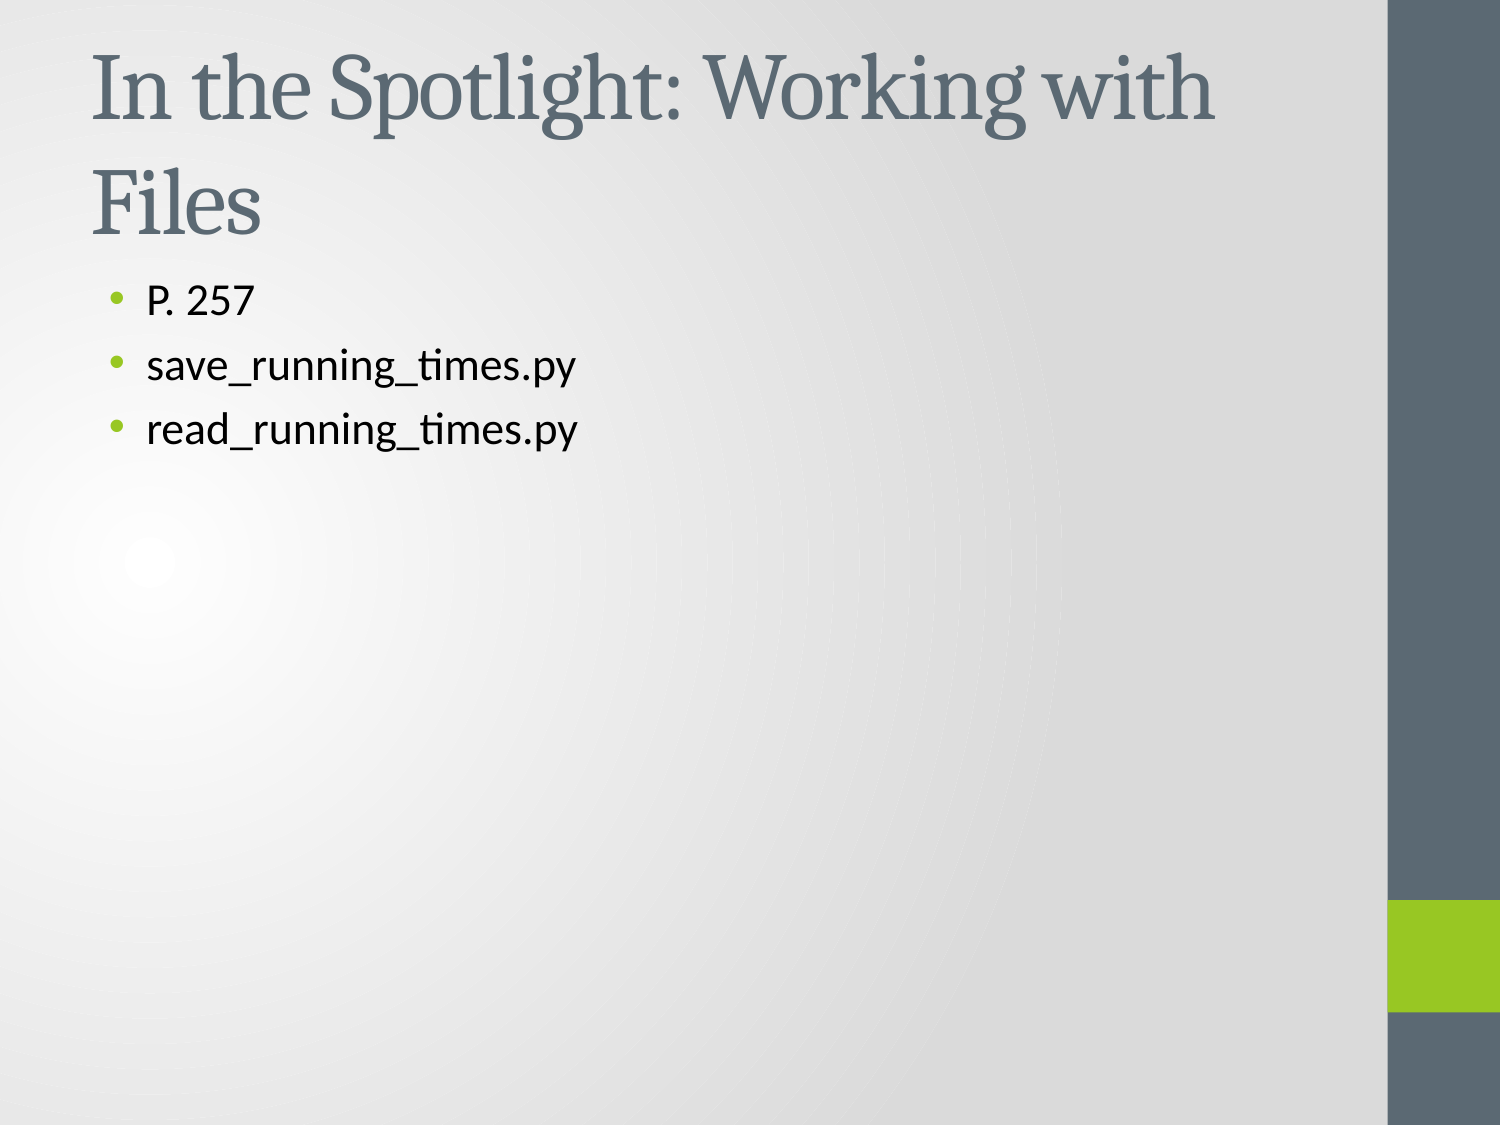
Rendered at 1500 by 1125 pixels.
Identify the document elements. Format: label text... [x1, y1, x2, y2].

title In the Spotlight: Working with Files [75, 45, 1325, 233]
list P. 257 save_running_times.py read_running_times.py [75, 262, 1325, 1050]
